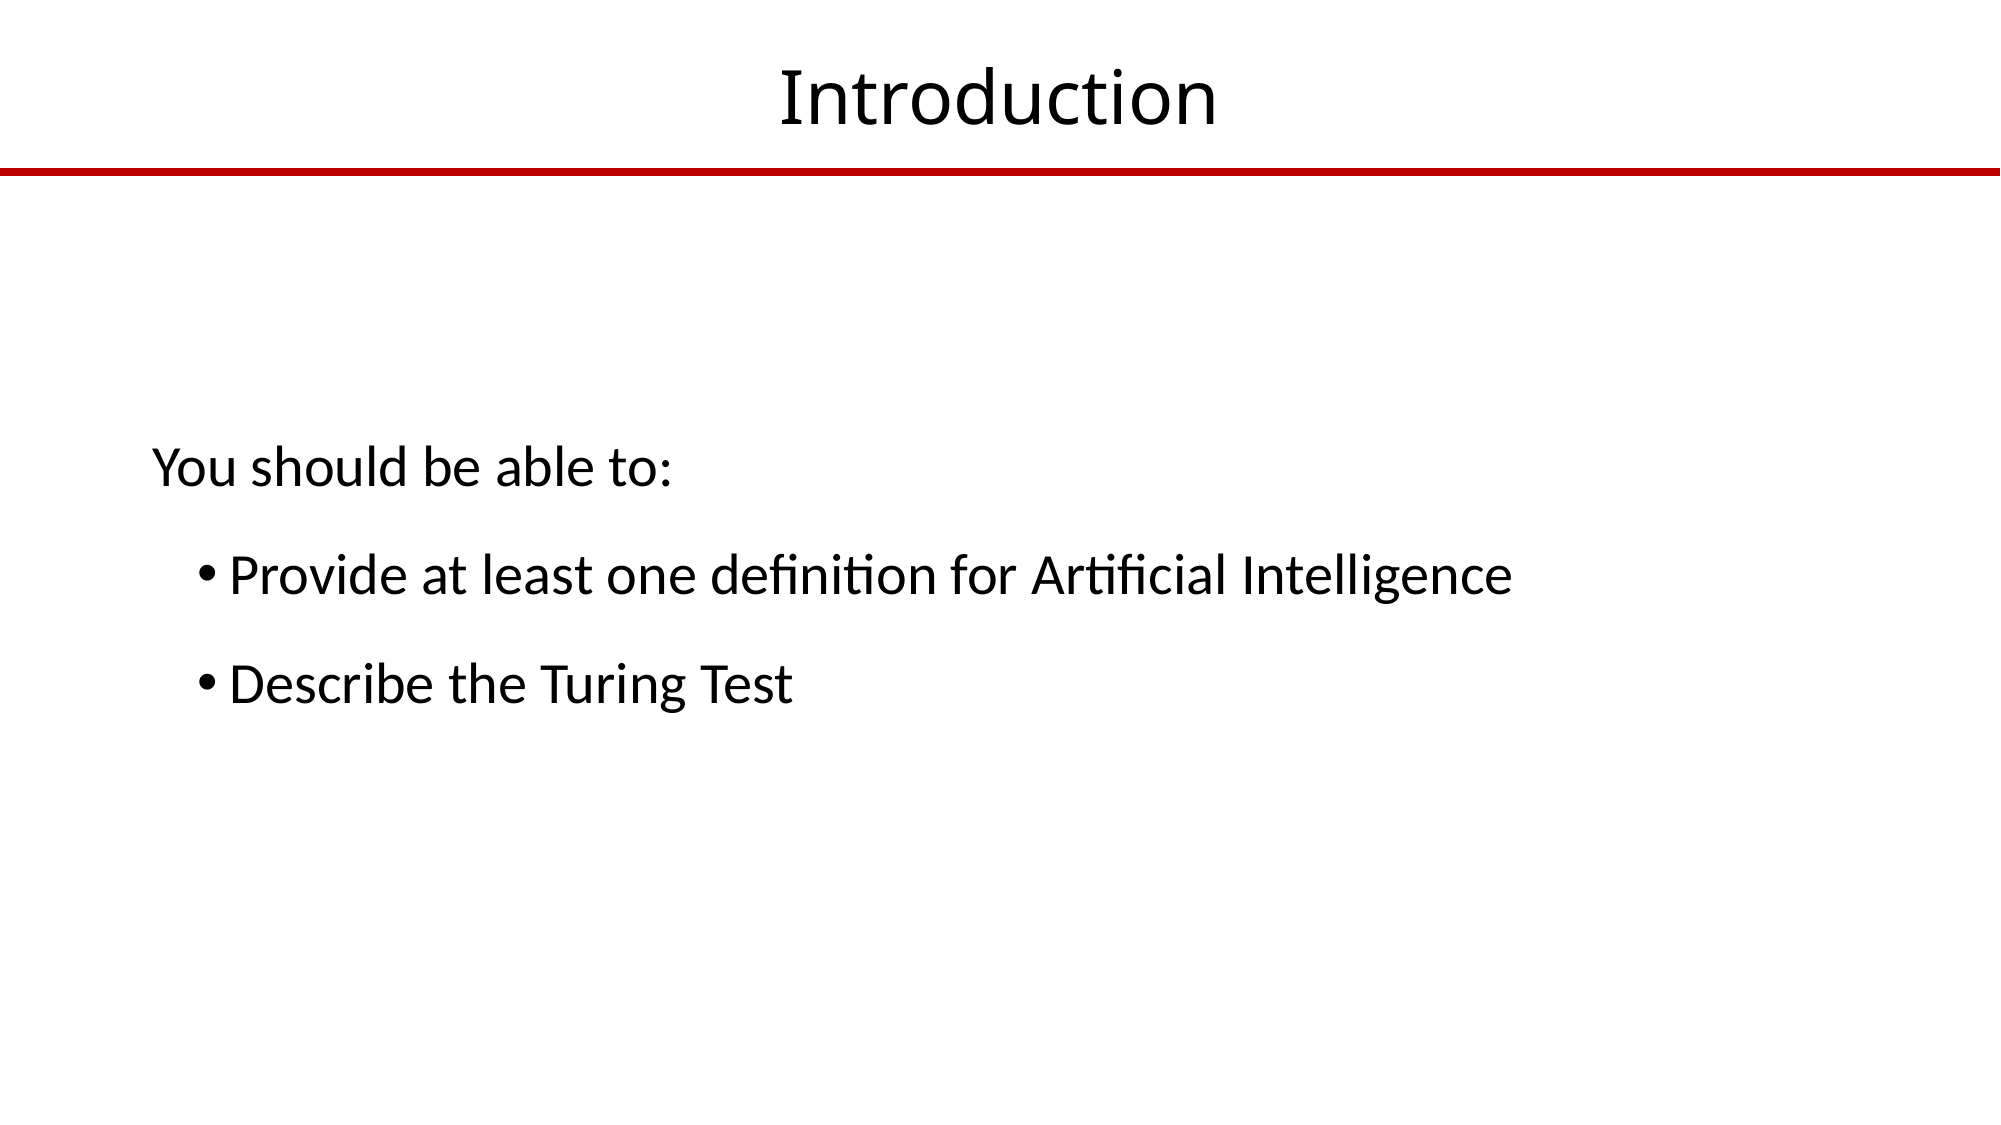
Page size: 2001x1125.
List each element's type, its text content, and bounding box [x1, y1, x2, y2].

title Introduction [137, 50, 1863, 150]
list You should be able to: Provide at least one definition for Artificial Intelligence Describe the Turing Test [137, 428, 1863, 954]
